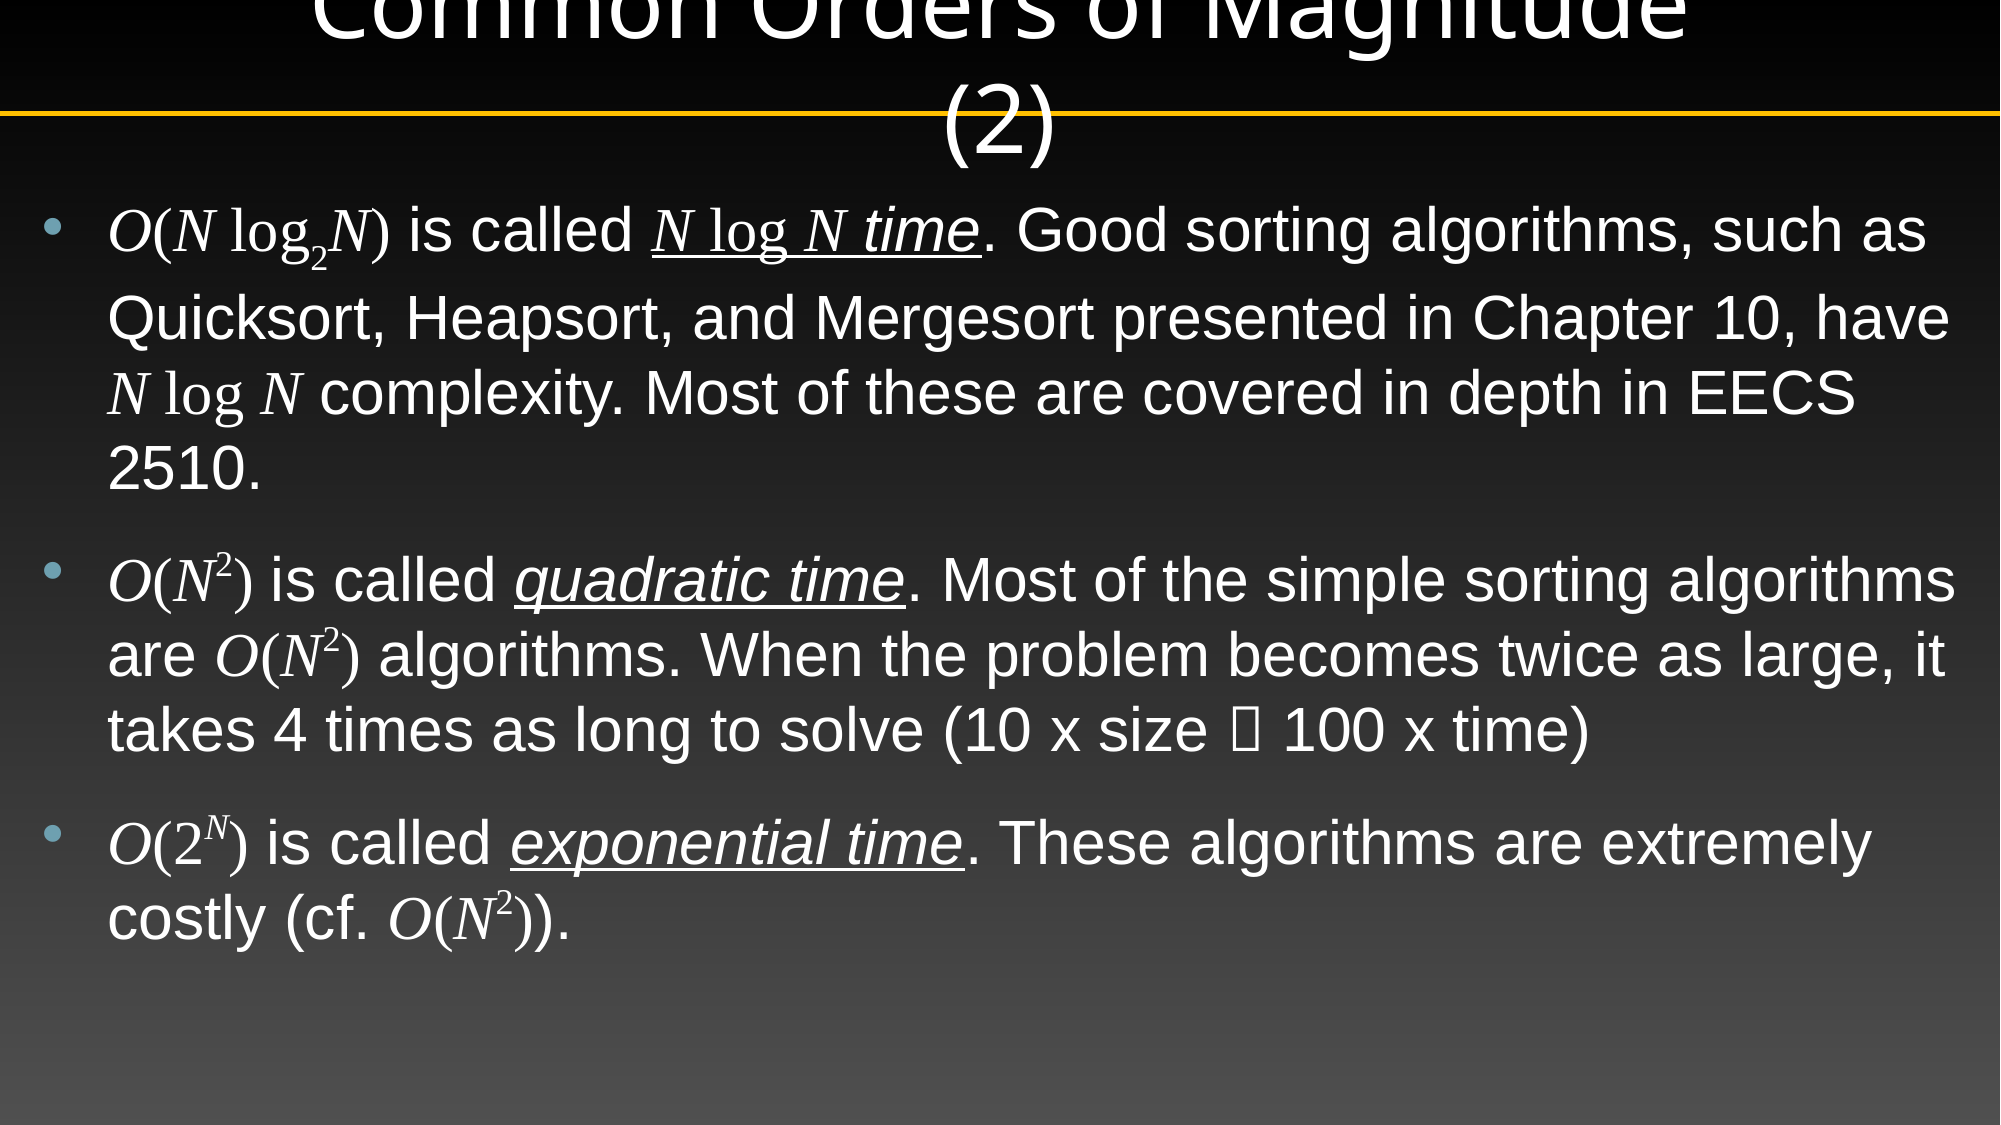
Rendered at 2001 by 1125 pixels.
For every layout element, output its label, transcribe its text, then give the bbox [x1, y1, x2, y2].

list O(N log2N) is called N log N time. Good sorting algorithms, such as Quicksort, Heapsort, and Mergesort presented in Chapter 10, have N log N complexity. Most of these are covered in depth in EECS 2510. O(N2) is called quadratic time. Most of the simple sorting algorithms are O(N2) algorithms. When the problem becomes twice as large, it takes 4 times as long to solve (10 x size  100 x time) O(2N) is called exponential time. These algorithms are extremely costly (cf. O(N2)). [23, 180, 1977, 1094]
title Common Orders of Magnitude (2) [249, 0, 1751, 116]
